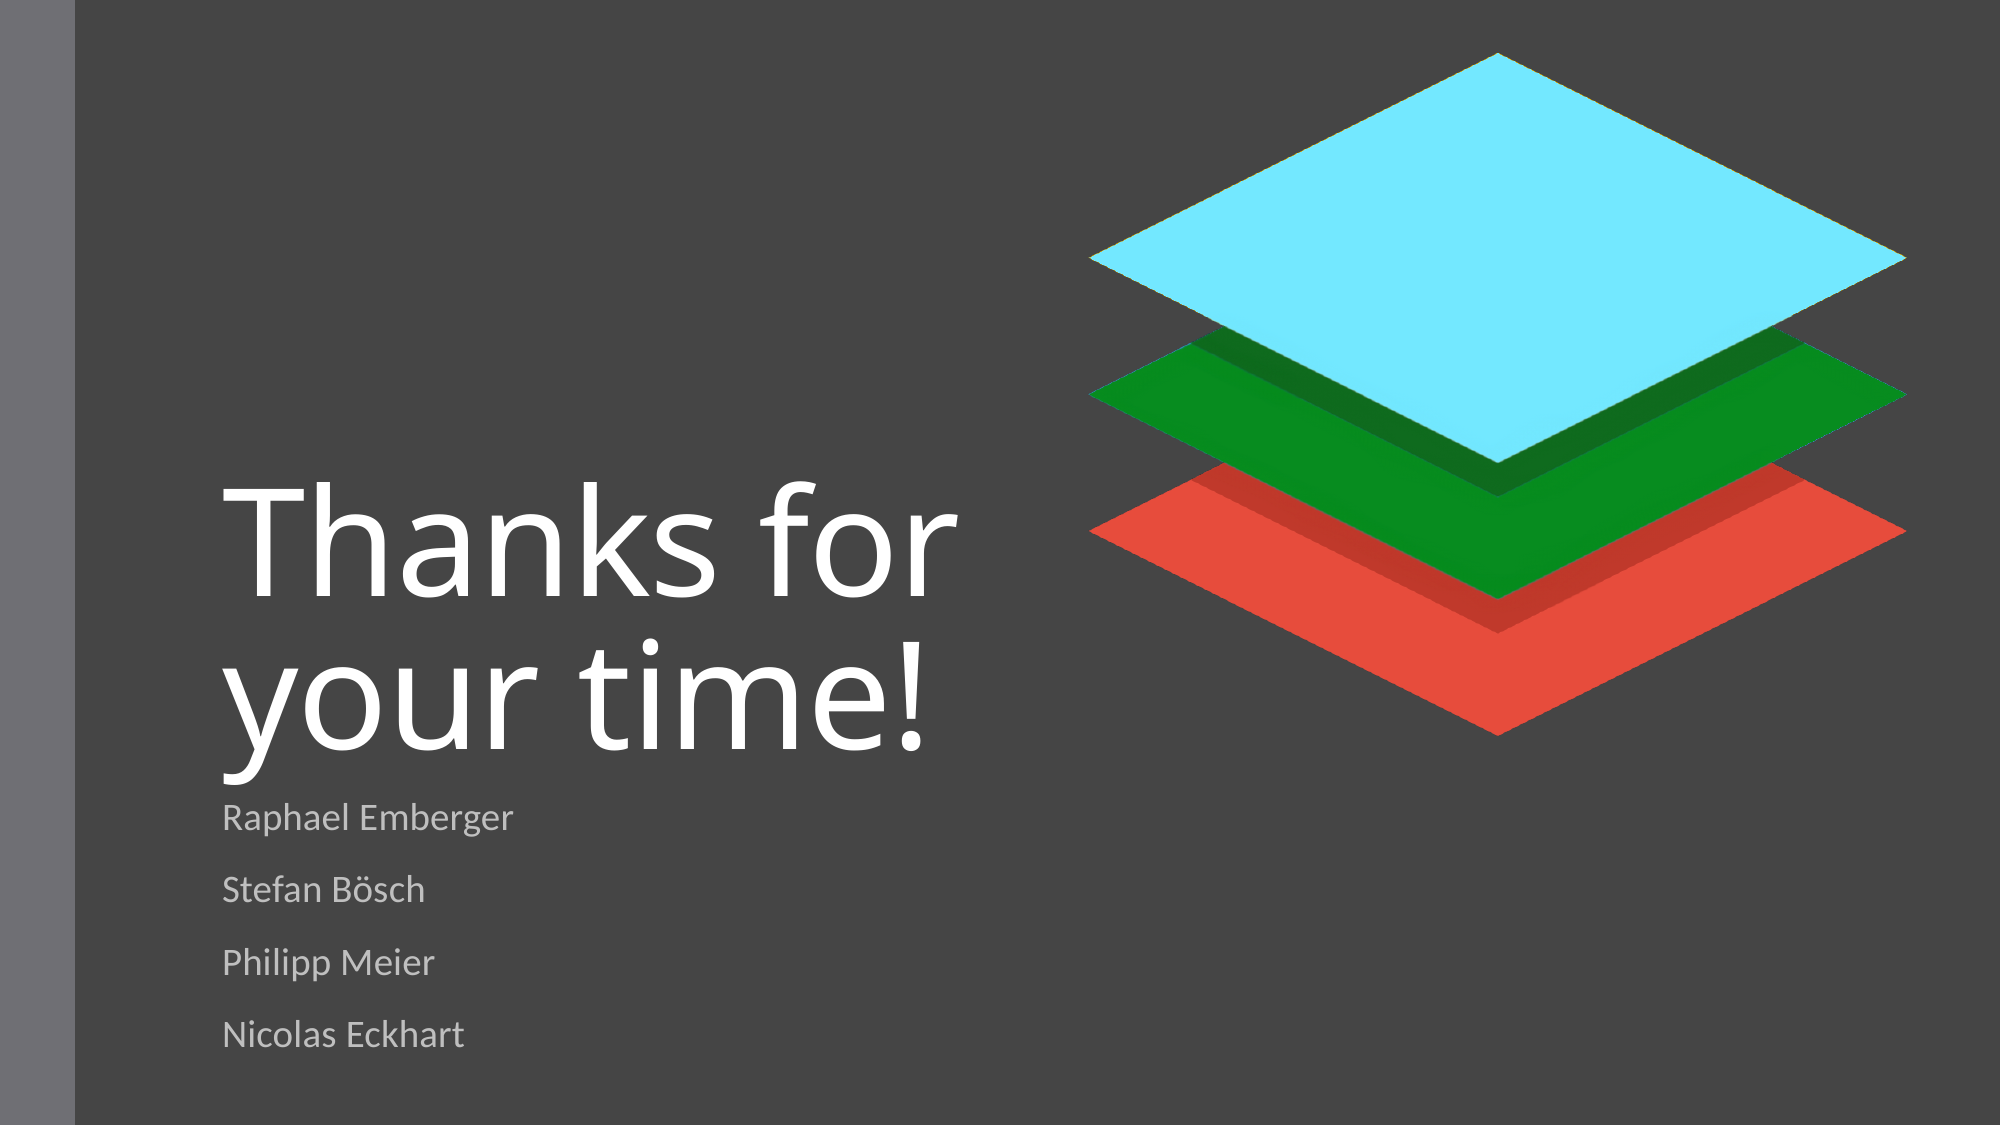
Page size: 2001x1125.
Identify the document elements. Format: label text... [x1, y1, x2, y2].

subtitle Raphael Emberger Stefan Bösch Philipp Meier Nicolas Eckhart [206, 787, 1752, 1065]
picture [1087, 0, 1907, 804]
title Thanks for your time! [206, 124, 1080, 787]
